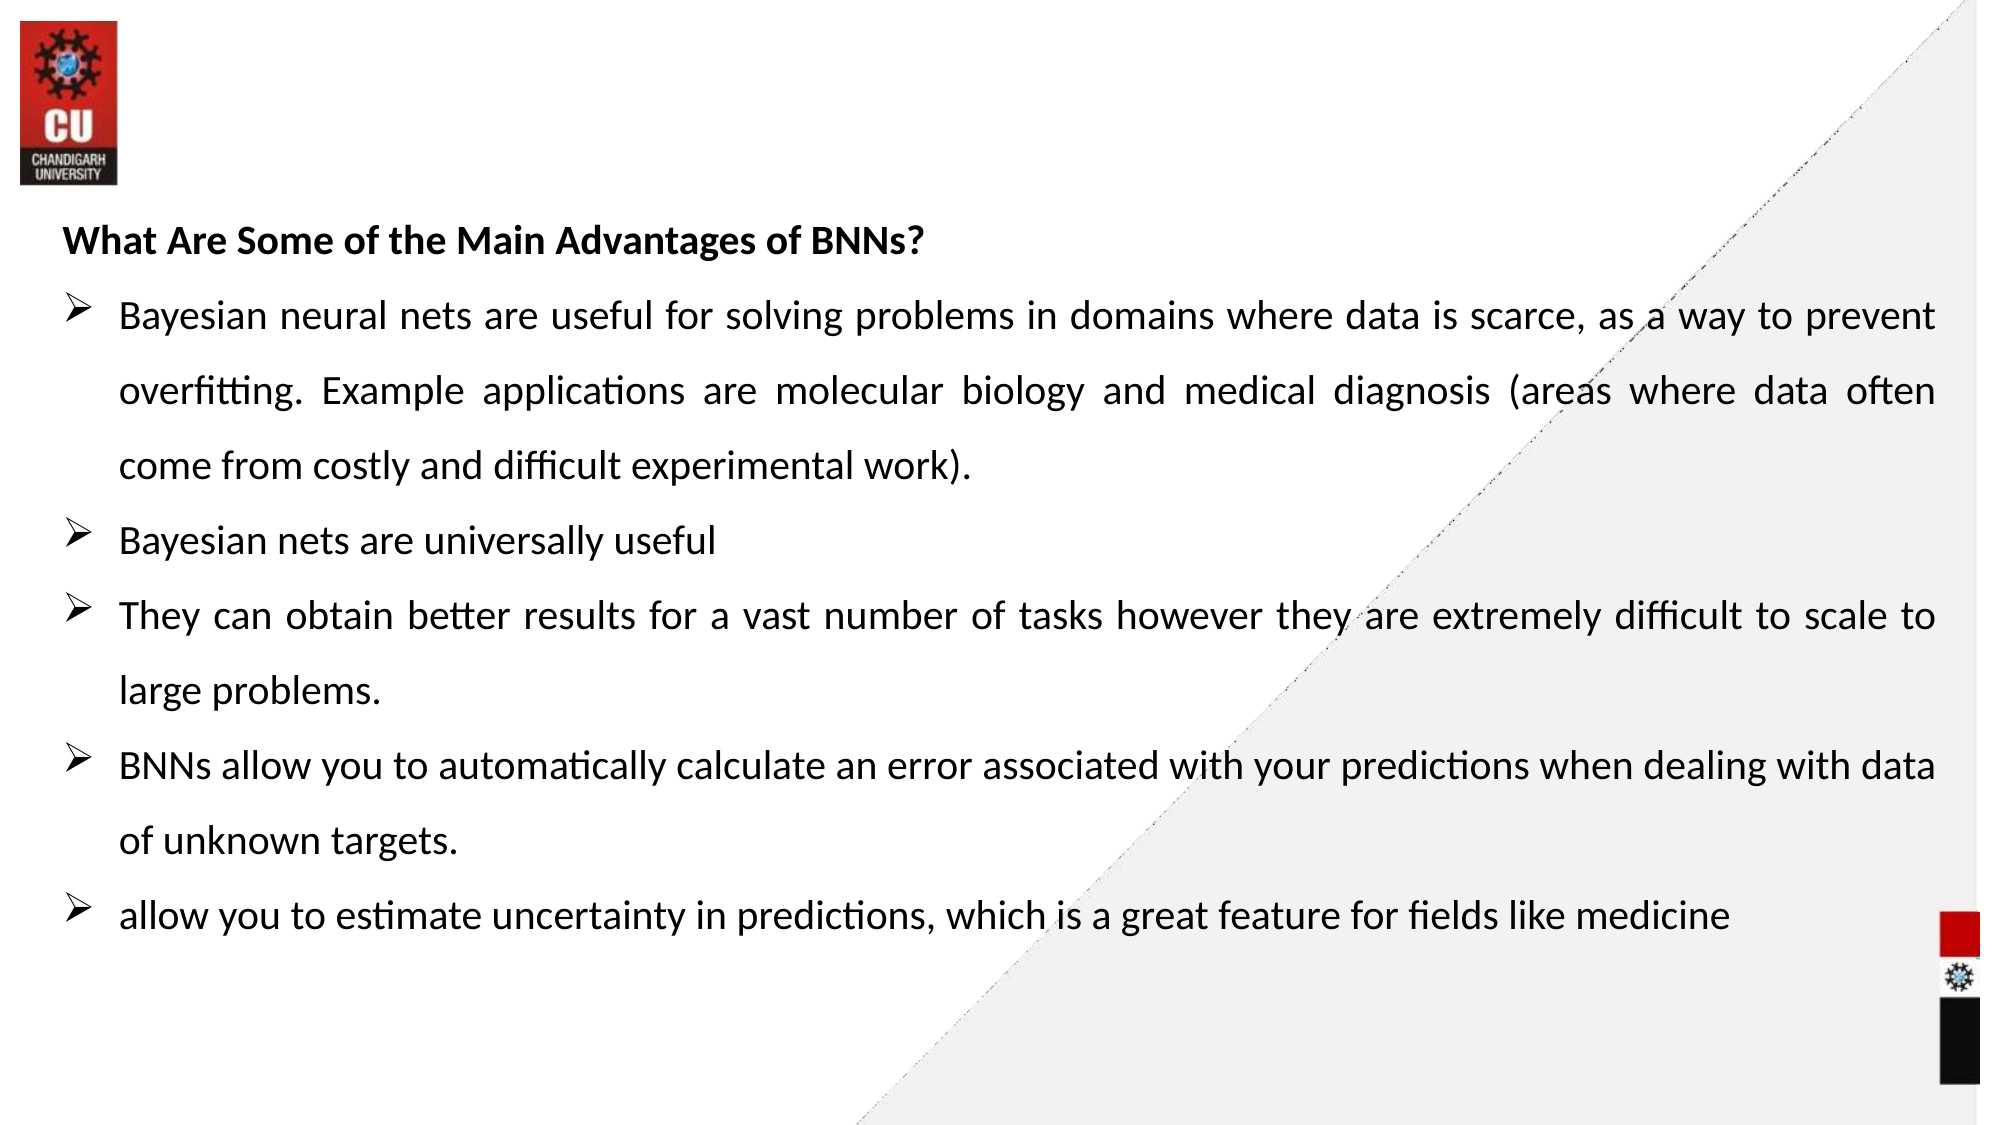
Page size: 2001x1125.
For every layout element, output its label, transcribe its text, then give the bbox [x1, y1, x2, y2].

picture [20, 0, 1980, 1125]
list What Are Some of the Main Advantages of BNNs? Bayesian neural nets are useful for solving problems in domains where data is scarce, as a way to prevent overfitting. Example applications are molecular biology and medical diagnosis (areas where data often come from costly and difficult experimental work). Bayesian nets are universally useful They can obtain better results for a vast number of tasks however they are extremely difficult to scale to large problems. BNNs allow you to automatically calculate an error associated with your predictions when dealing with data of unknown targets. allow you to estimate uncertainty in predictions, which is a great feature for fields like medicine [62, 187, 1938, 937]
title [131, 24, 1975, 126]
